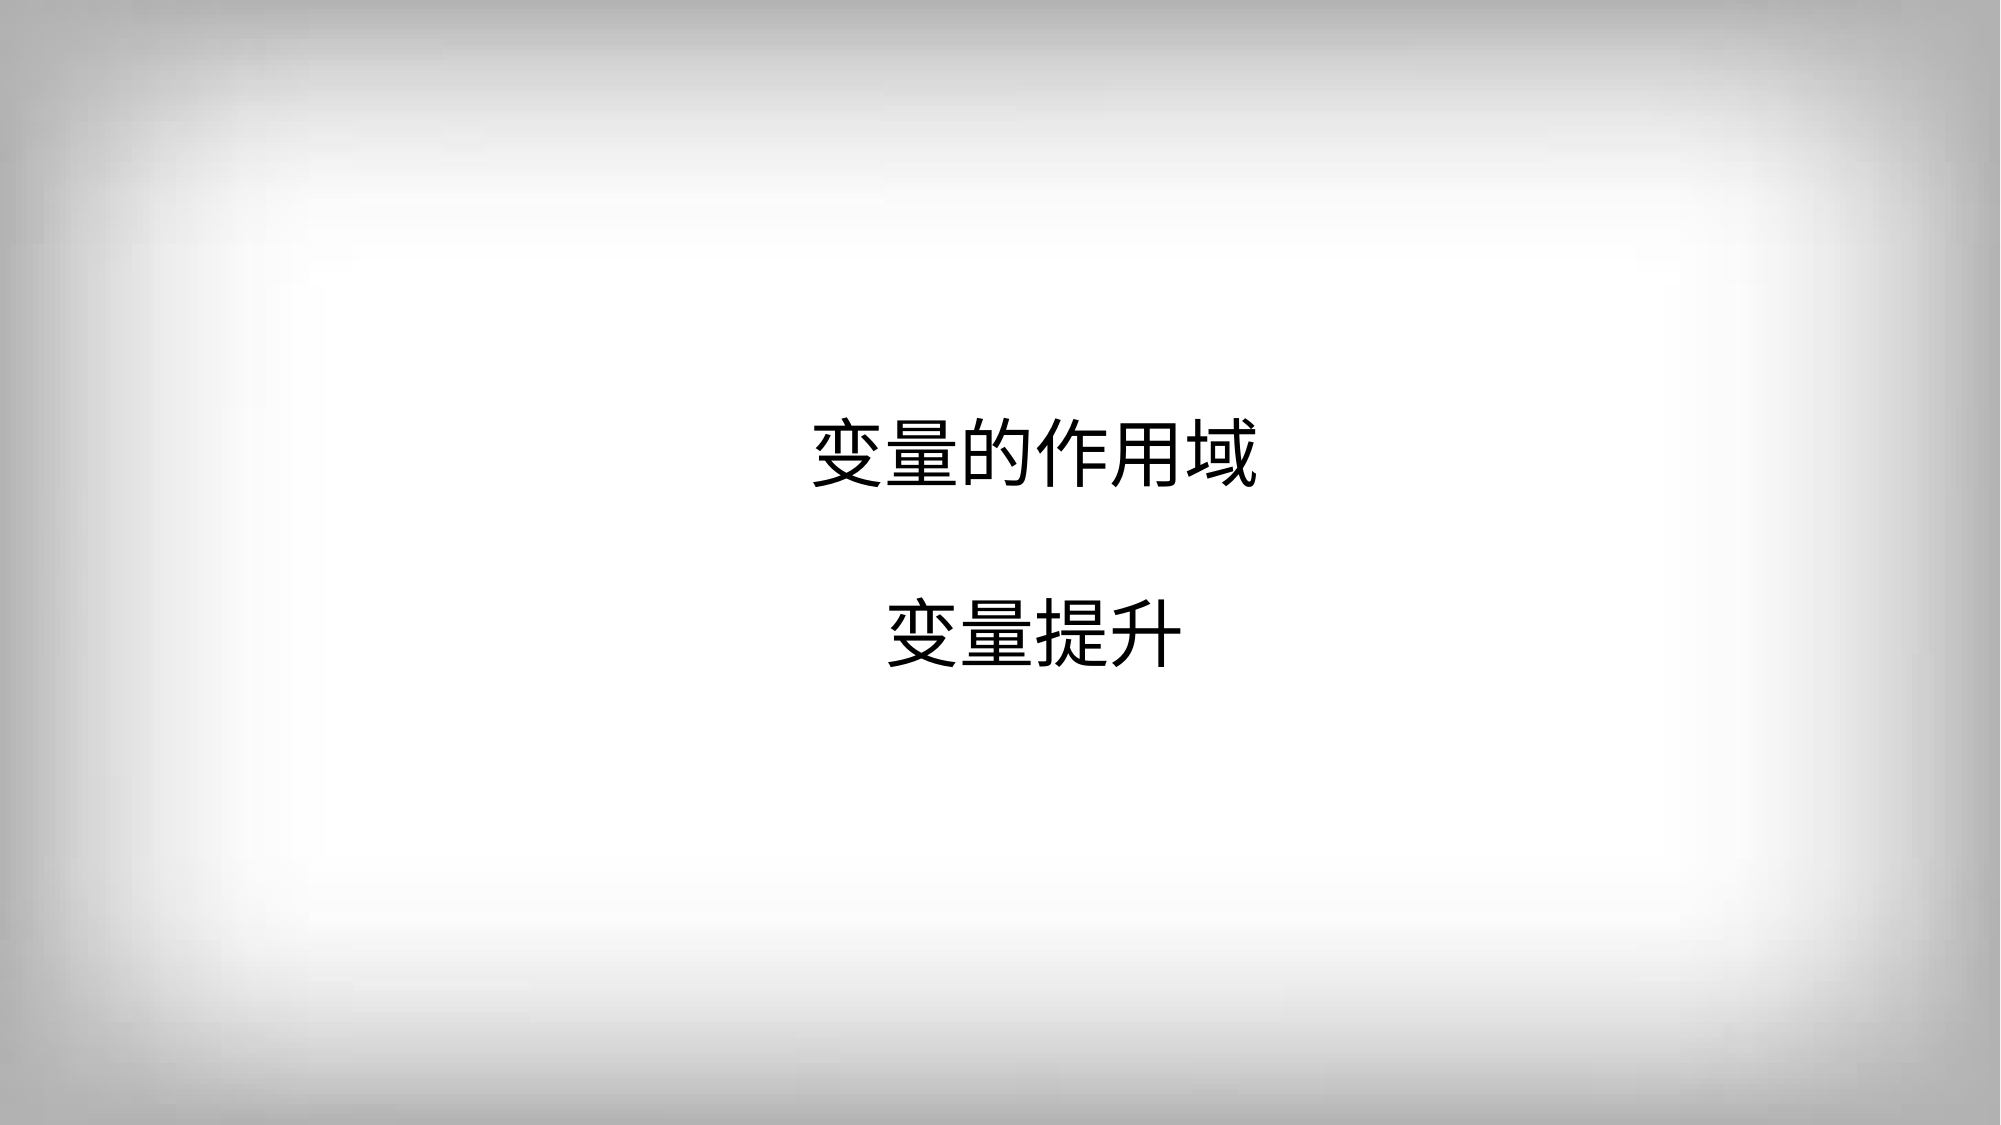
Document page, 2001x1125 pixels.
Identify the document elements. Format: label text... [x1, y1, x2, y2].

text_box 变量的作用域 变量提升 [317, 399, 1752, 685]
picture [0, 0, 2001, 1125]
